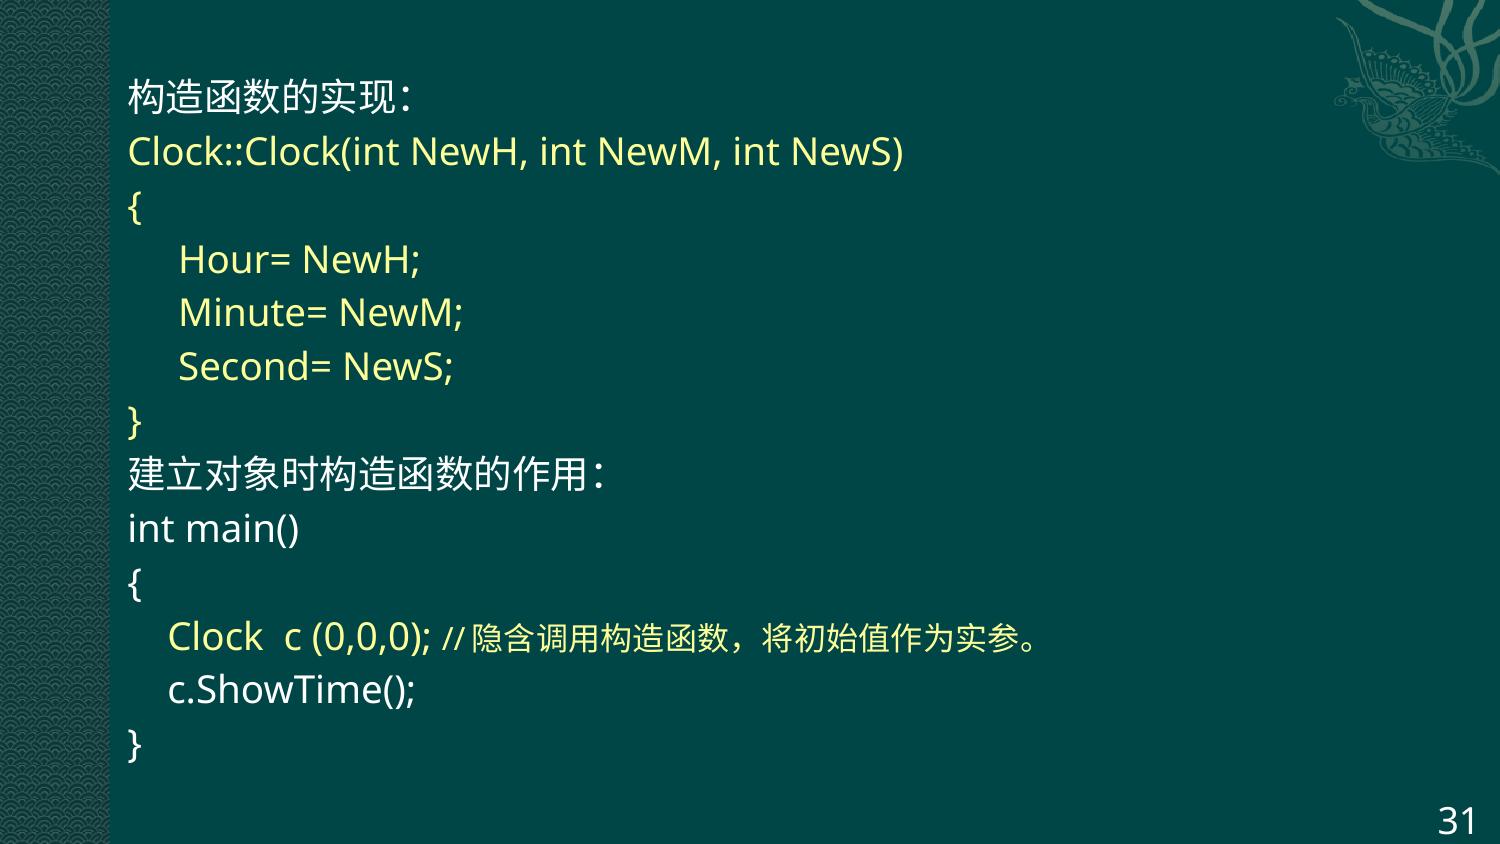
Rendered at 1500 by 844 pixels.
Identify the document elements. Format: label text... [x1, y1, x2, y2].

text_box 31 [1437, 796, 1488, 842]
picture [0, 0, 110, 844]
list 构造函数的实现： Clock::Clock(int NewH, int NewM, int NewS) { Hour= NewH; Minute= NewM; Second= NewS; } 建立对象时构造函数的作用： int main() { Clock c (0,0,0); //隐含调用构造函数，将初始值作为实参。 c.ShowTime(); } [112, 65, 1500, 779]
